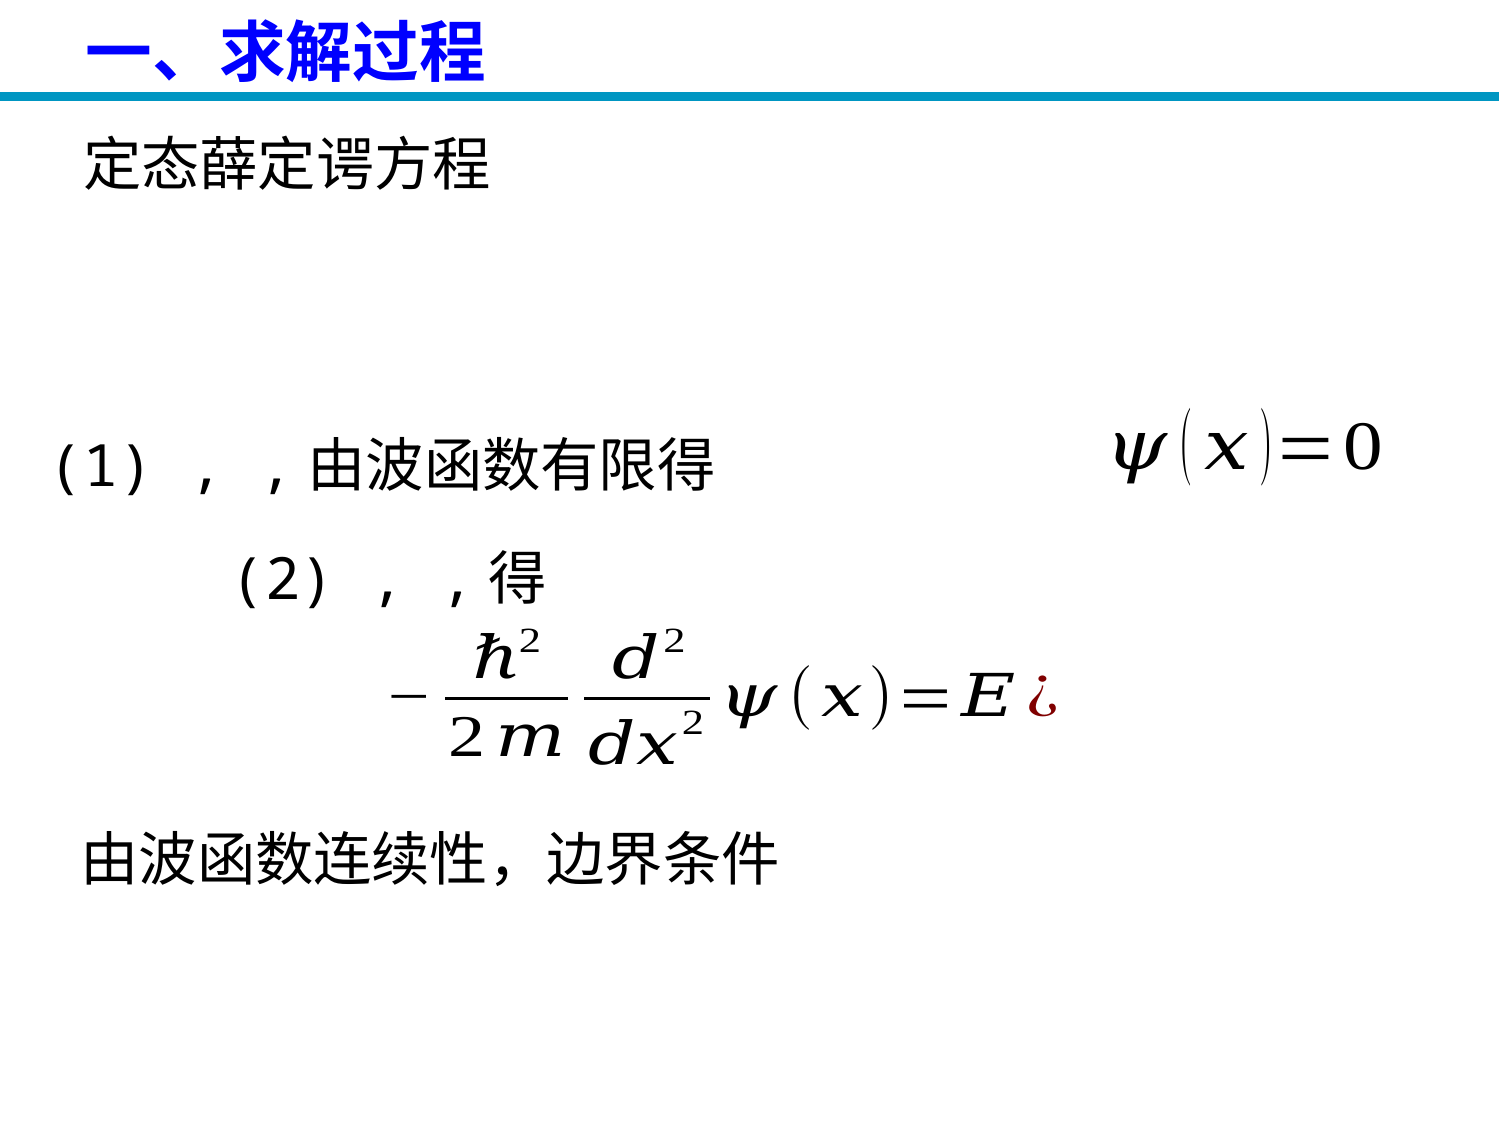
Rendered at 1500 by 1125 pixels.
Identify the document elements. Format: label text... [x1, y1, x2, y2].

title 一、求解过程 [70, 10, 522, 101]
text_box 定态薛定谔方程 [68, 120, 506, 205]
